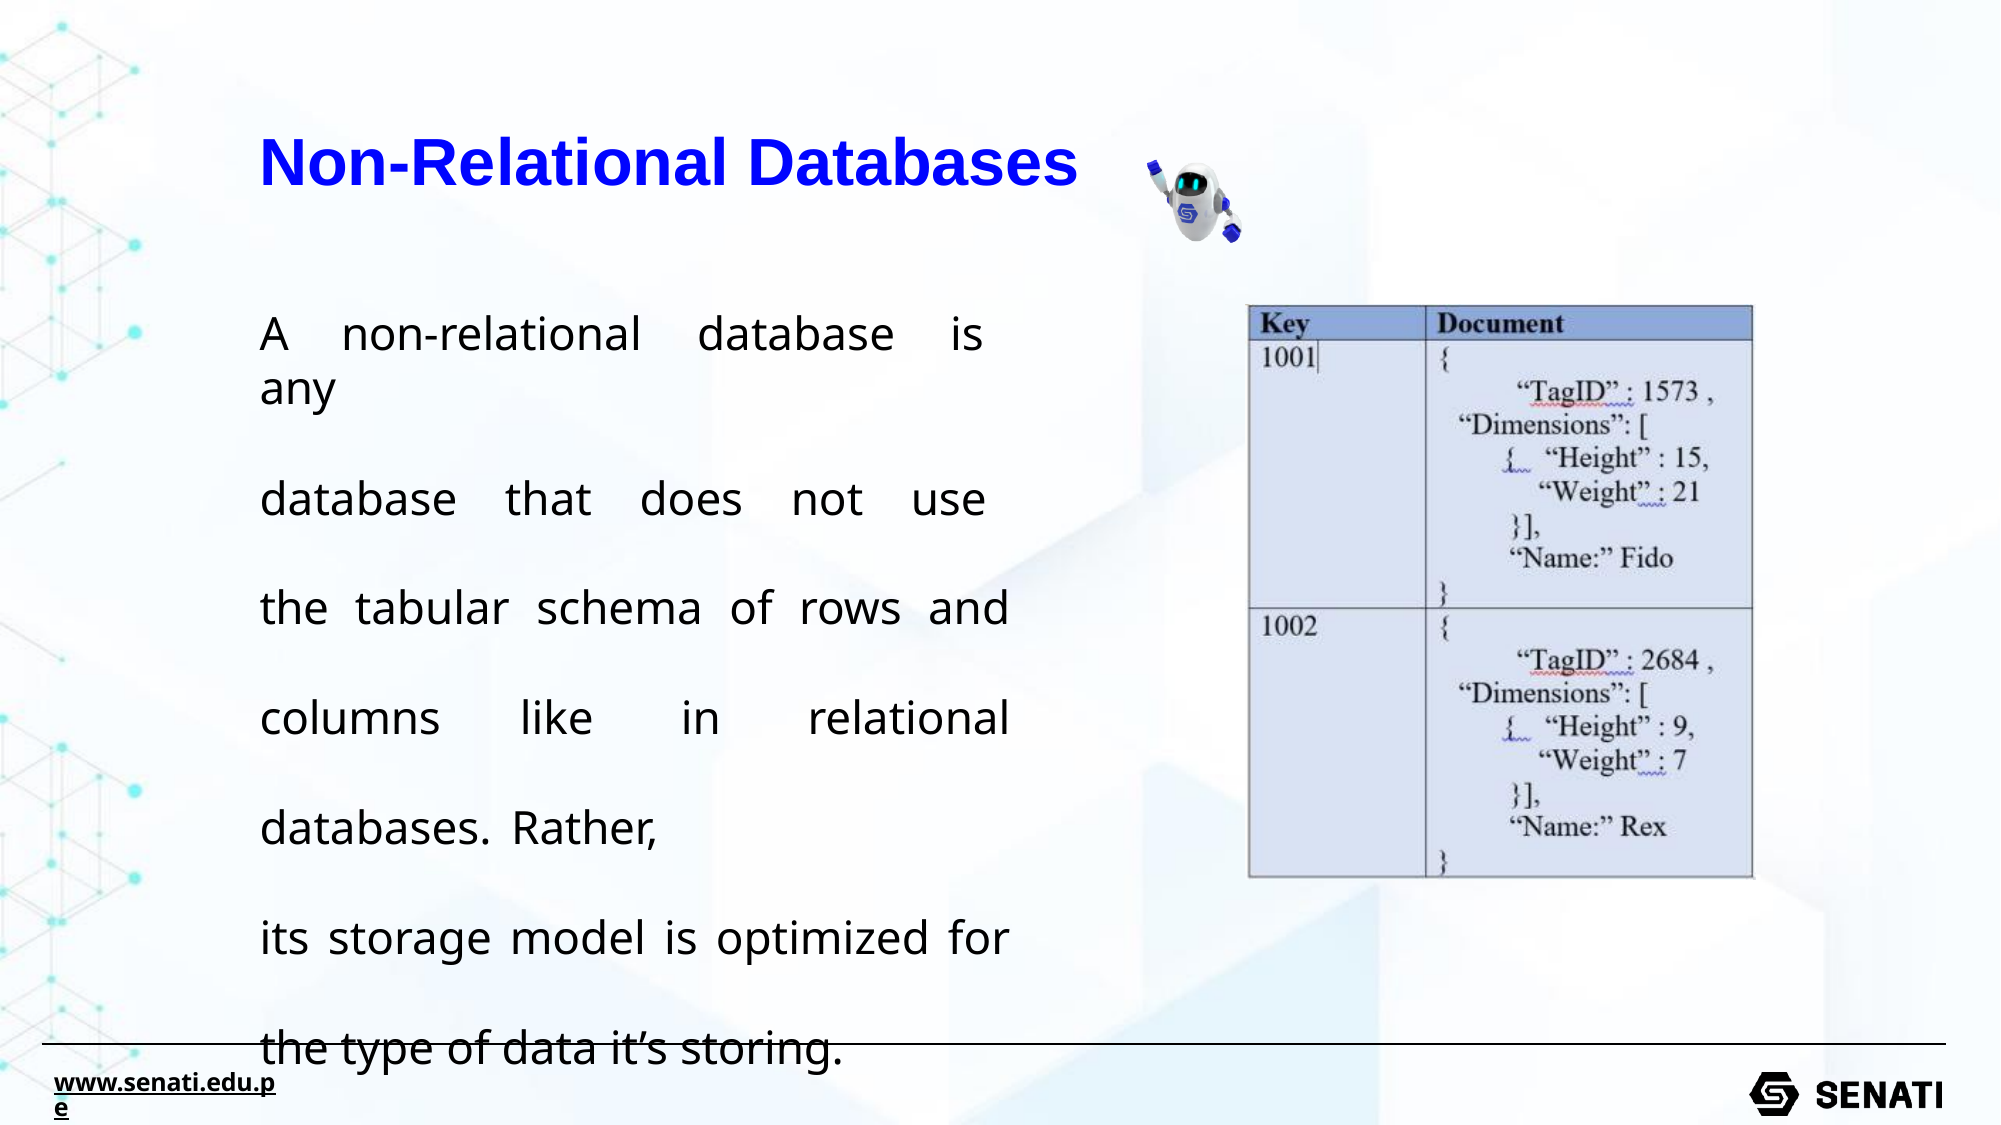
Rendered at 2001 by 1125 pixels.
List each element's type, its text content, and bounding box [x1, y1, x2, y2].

text_box www.senati.edu.pe [51, 1062, 279, 1101]
text_box A non-relational database is any database that does not use the tabular schema of rows and columns like in relational databases. Rather, its storage model is optimized for the type of data it’s storing. [257, 302, 1012, 1074]
title Non-Relational Databases [226, 69, 1562, 307]
picture [0, 0, 2000, 1125]
